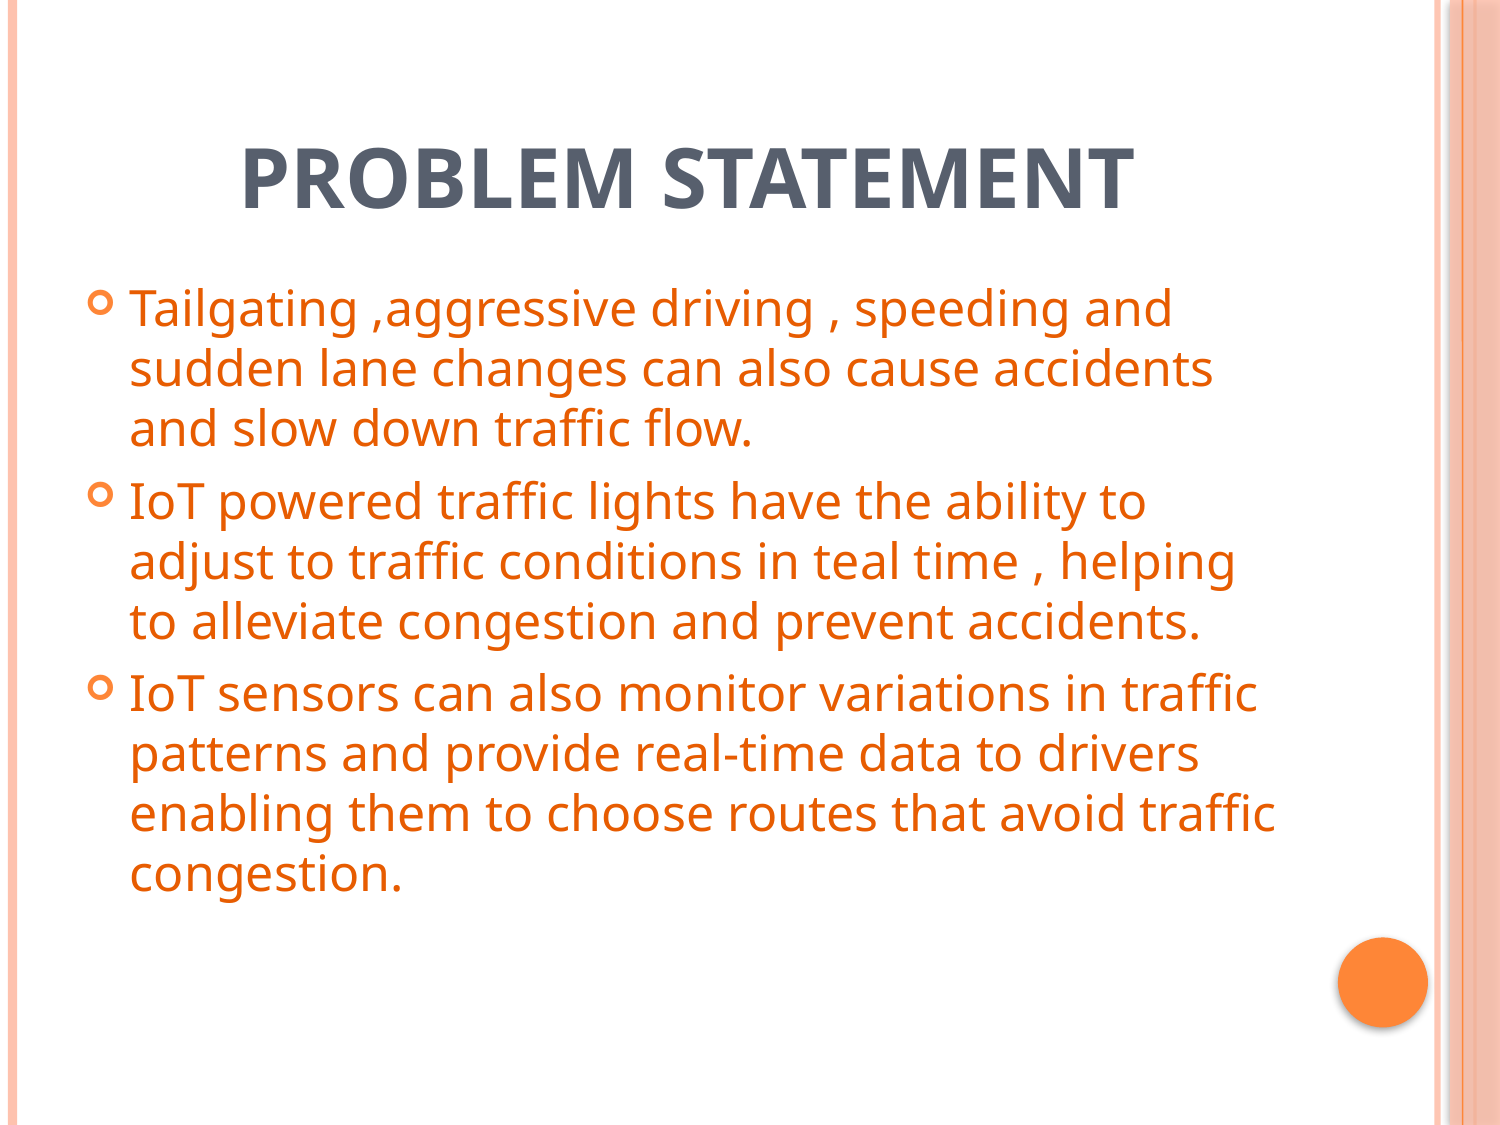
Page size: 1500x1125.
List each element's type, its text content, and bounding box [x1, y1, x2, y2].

list Tailgating ,aggressive driving , speeding and sudden lane changes can also cause accidents and slow down traffic flow. IoT powered traffic lights have the ability to adjust to traffic conditions in teal time , helping to alleviate congestion and prevent accidents. IoT sensors can also monitor variations in traffic patterns and provide real-time data to drivers enabling them to choose routes that avoid traffic congestion. [70, 269, 1296, 1069]
title problem statement [75, 45, 1300, 233]
